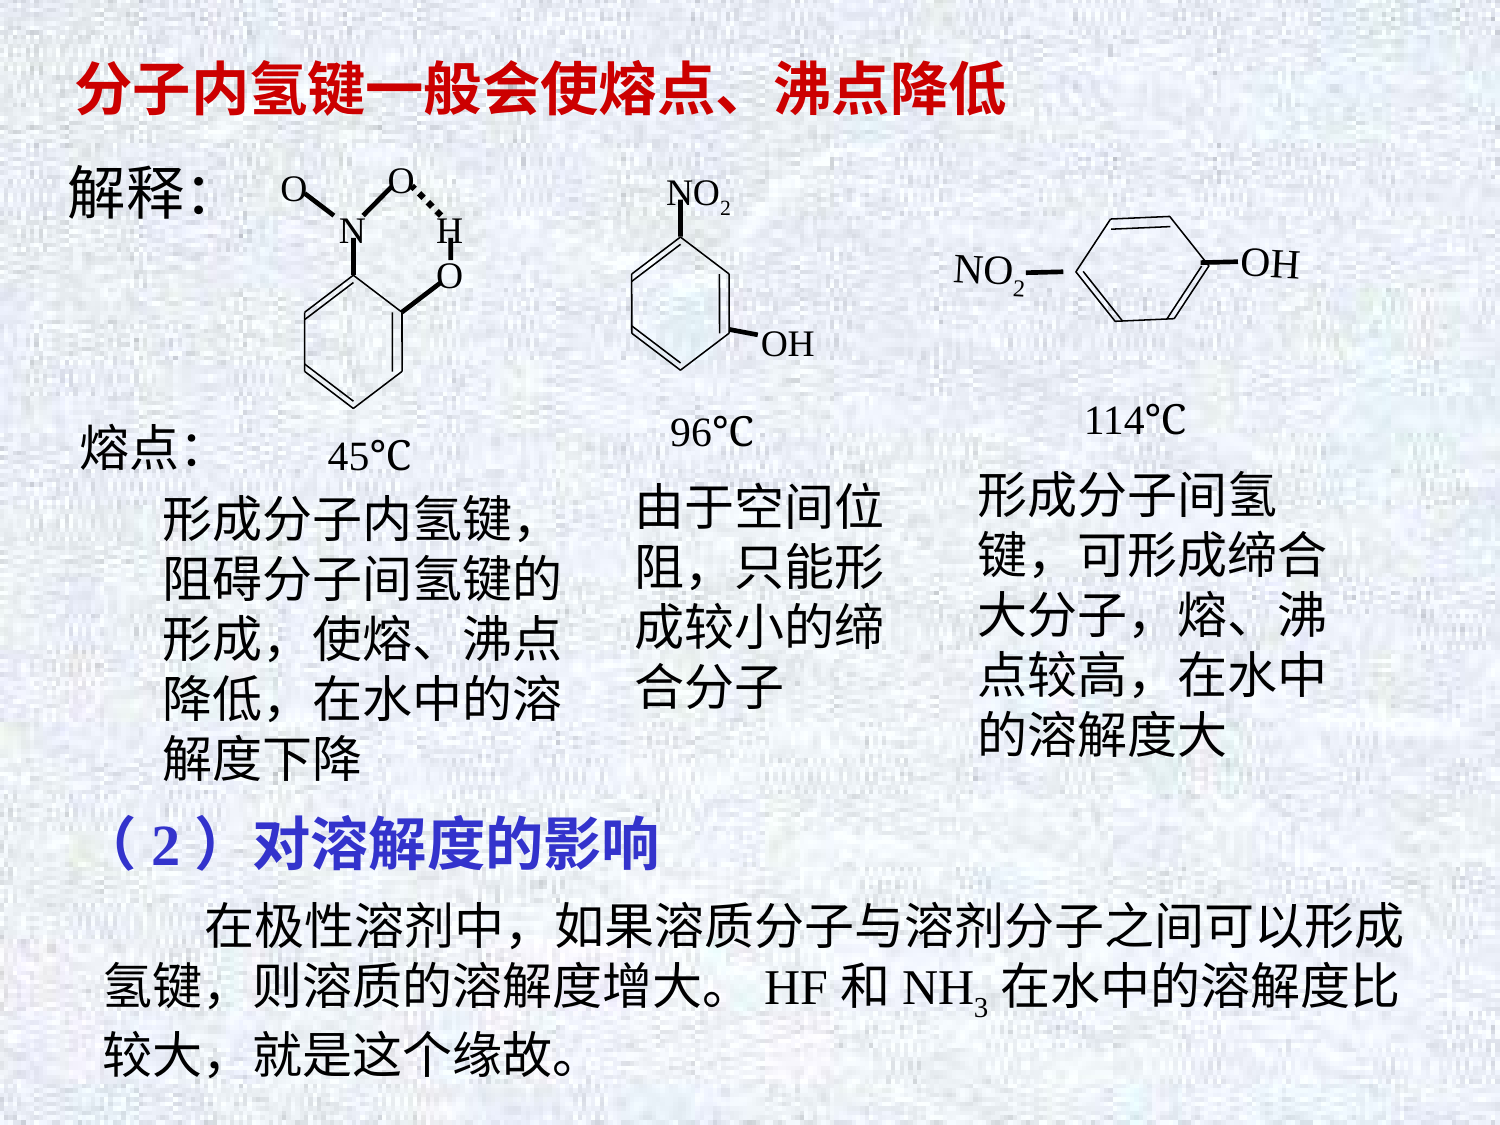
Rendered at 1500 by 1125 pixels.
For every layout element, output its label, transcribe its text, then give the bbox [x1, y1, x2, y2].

text_box 96℃ [655, 397, 821, 462]
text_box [631, 160, 851, 372]
text_box 熔点： [65, 408, 245, 484]
text_box 形成分子间氢键，可形成缔合大分子，熔、沸点较高，在水中的溶解度大 [962, 456, 1388, 771]
text_box 形成分子内氢键，阻碍分子间氢键的形成，使熔、沸点降低，在水中的溶解度下降 [147, 479, 585, 795]
text_box 45℃ [312, 420, 443, 479]
text_box 114℃ [1068, 385, 1282, 451]
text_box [938, 219, 1341, 318]
text_box 解释： [53, 148, 264, 234]
text_box 由于空间位阻，只能形成较小的缔合分子 [620, 467, 904, 723]
picture [0, 0, 1500, 1125]
text_box 分子内氢键一般会使熔点、沸点降低 [59, 44, 1176, 130]
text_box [265, 148, 491, 409]
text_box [74, 799, 1441, 1083]
